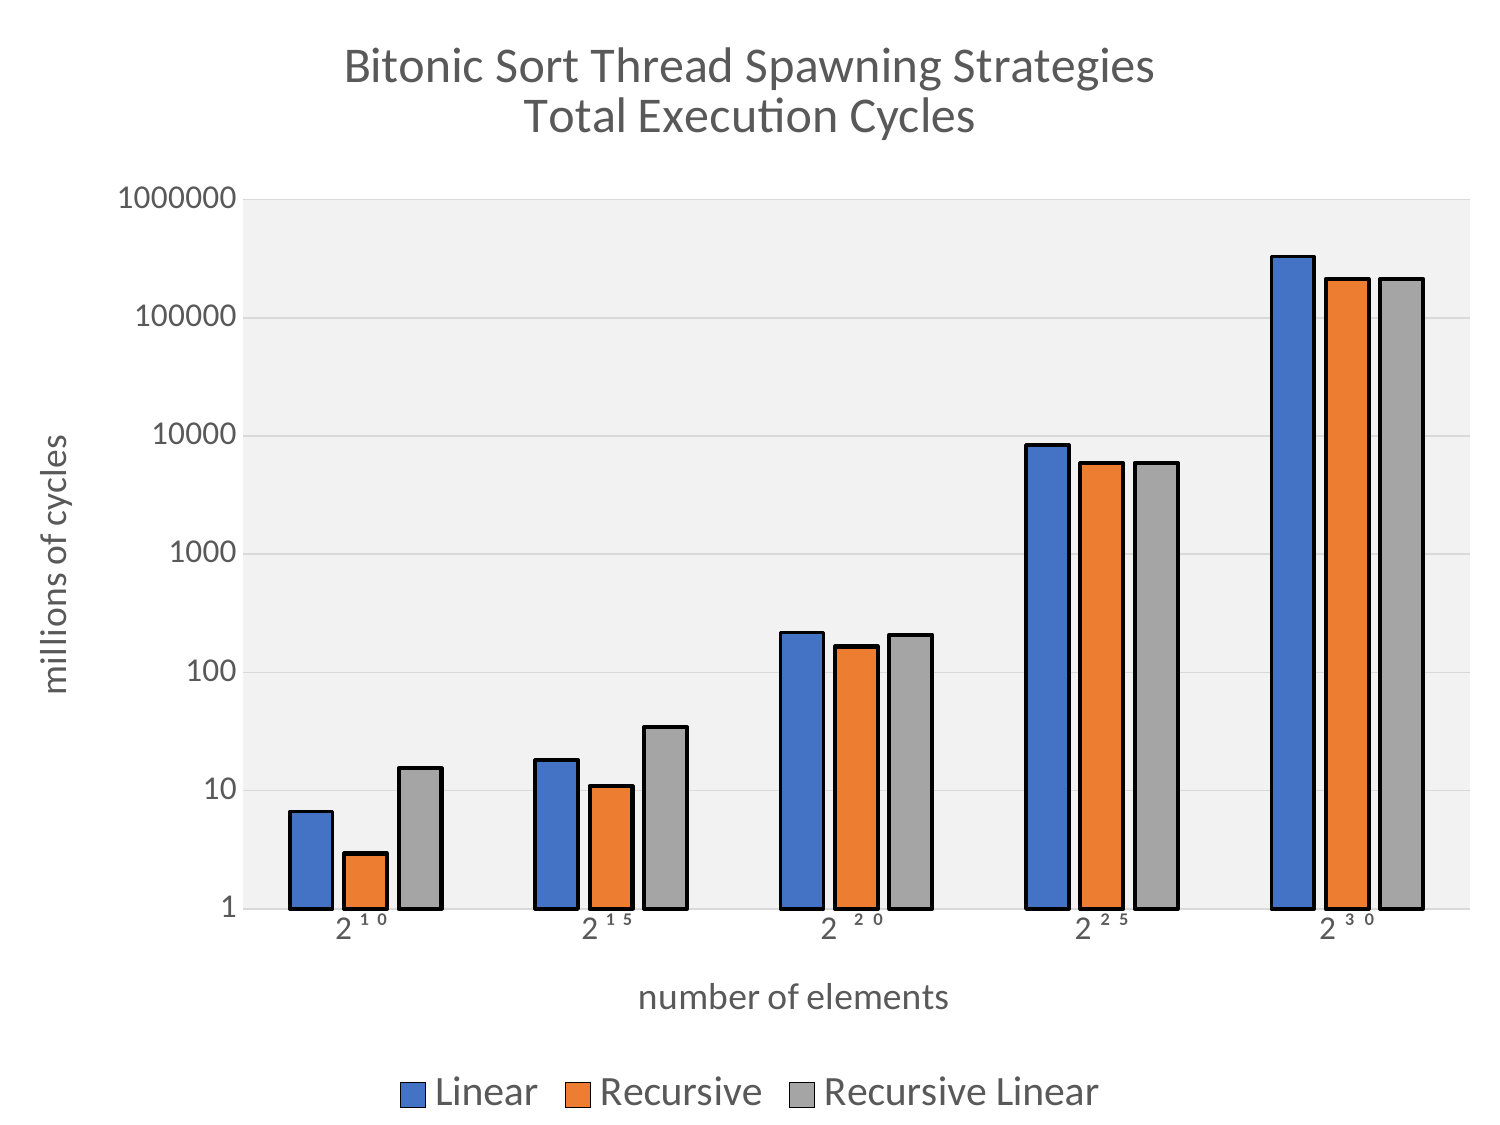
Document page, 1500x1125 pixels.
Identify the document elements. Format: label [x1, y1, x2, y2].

chart [0, 0, 1500, 1125]
